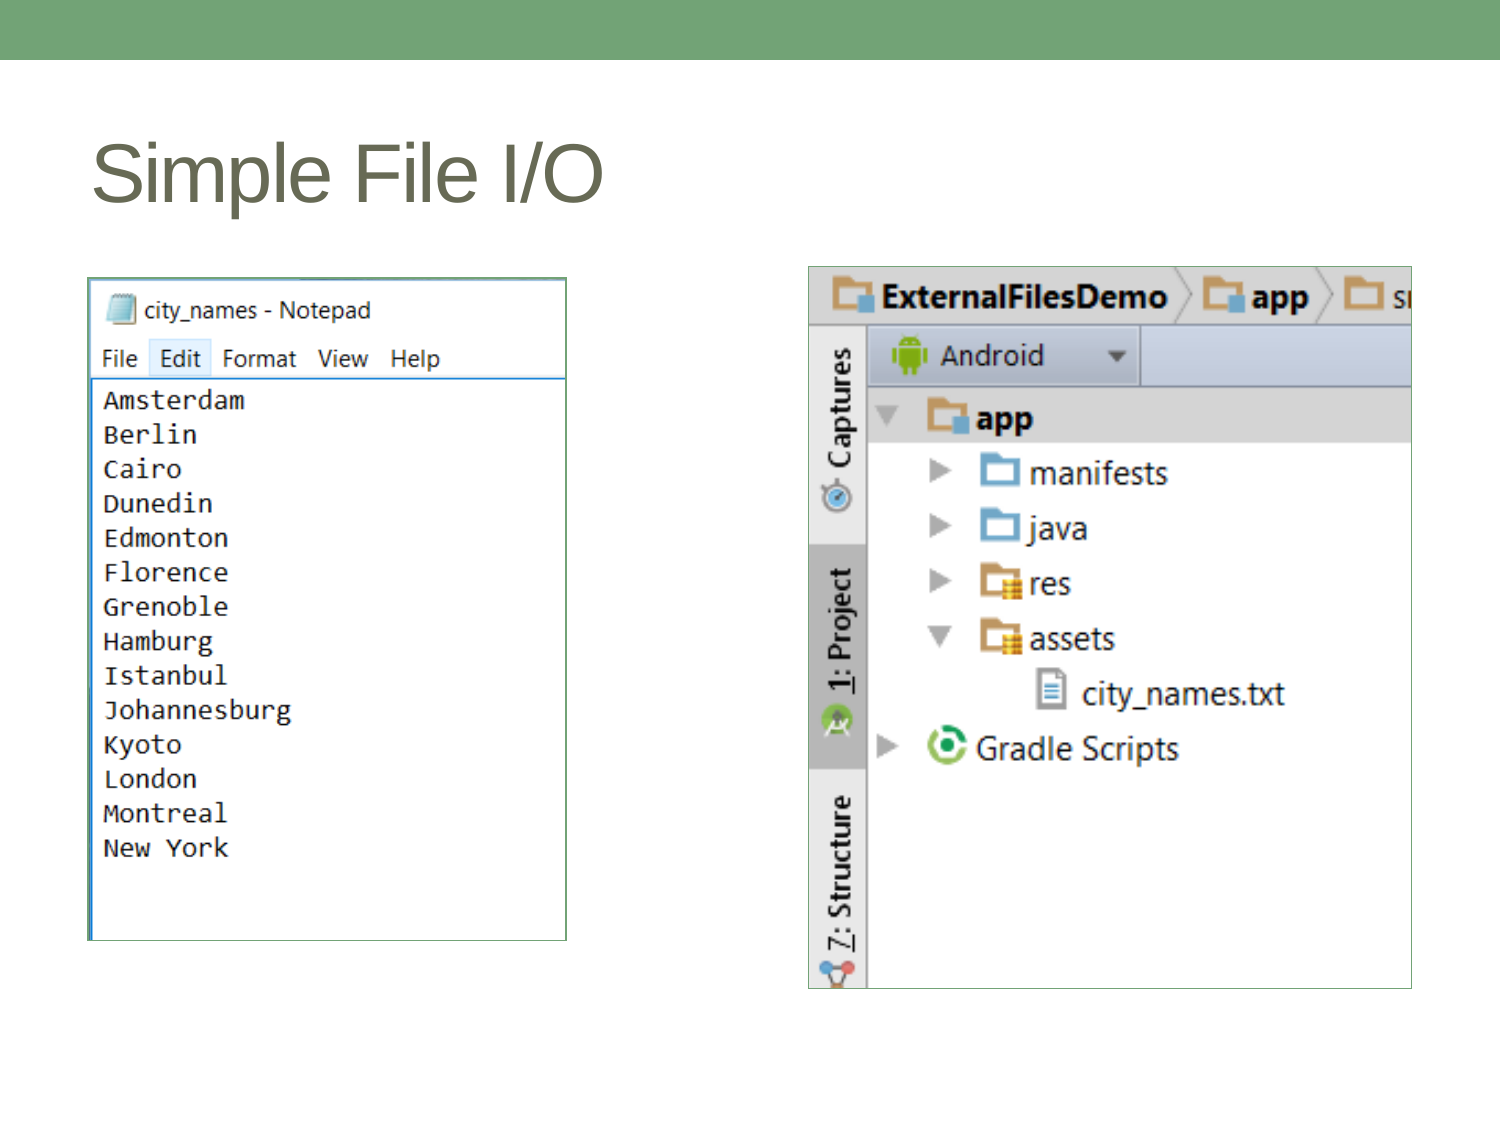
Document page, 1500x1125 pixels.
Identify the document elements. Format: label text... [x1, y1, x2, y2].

picture [808, 266, 1411, 988]
title Simple File I/O [75, 87, 1425, 250]
picture [88, 278, 566, 941]
